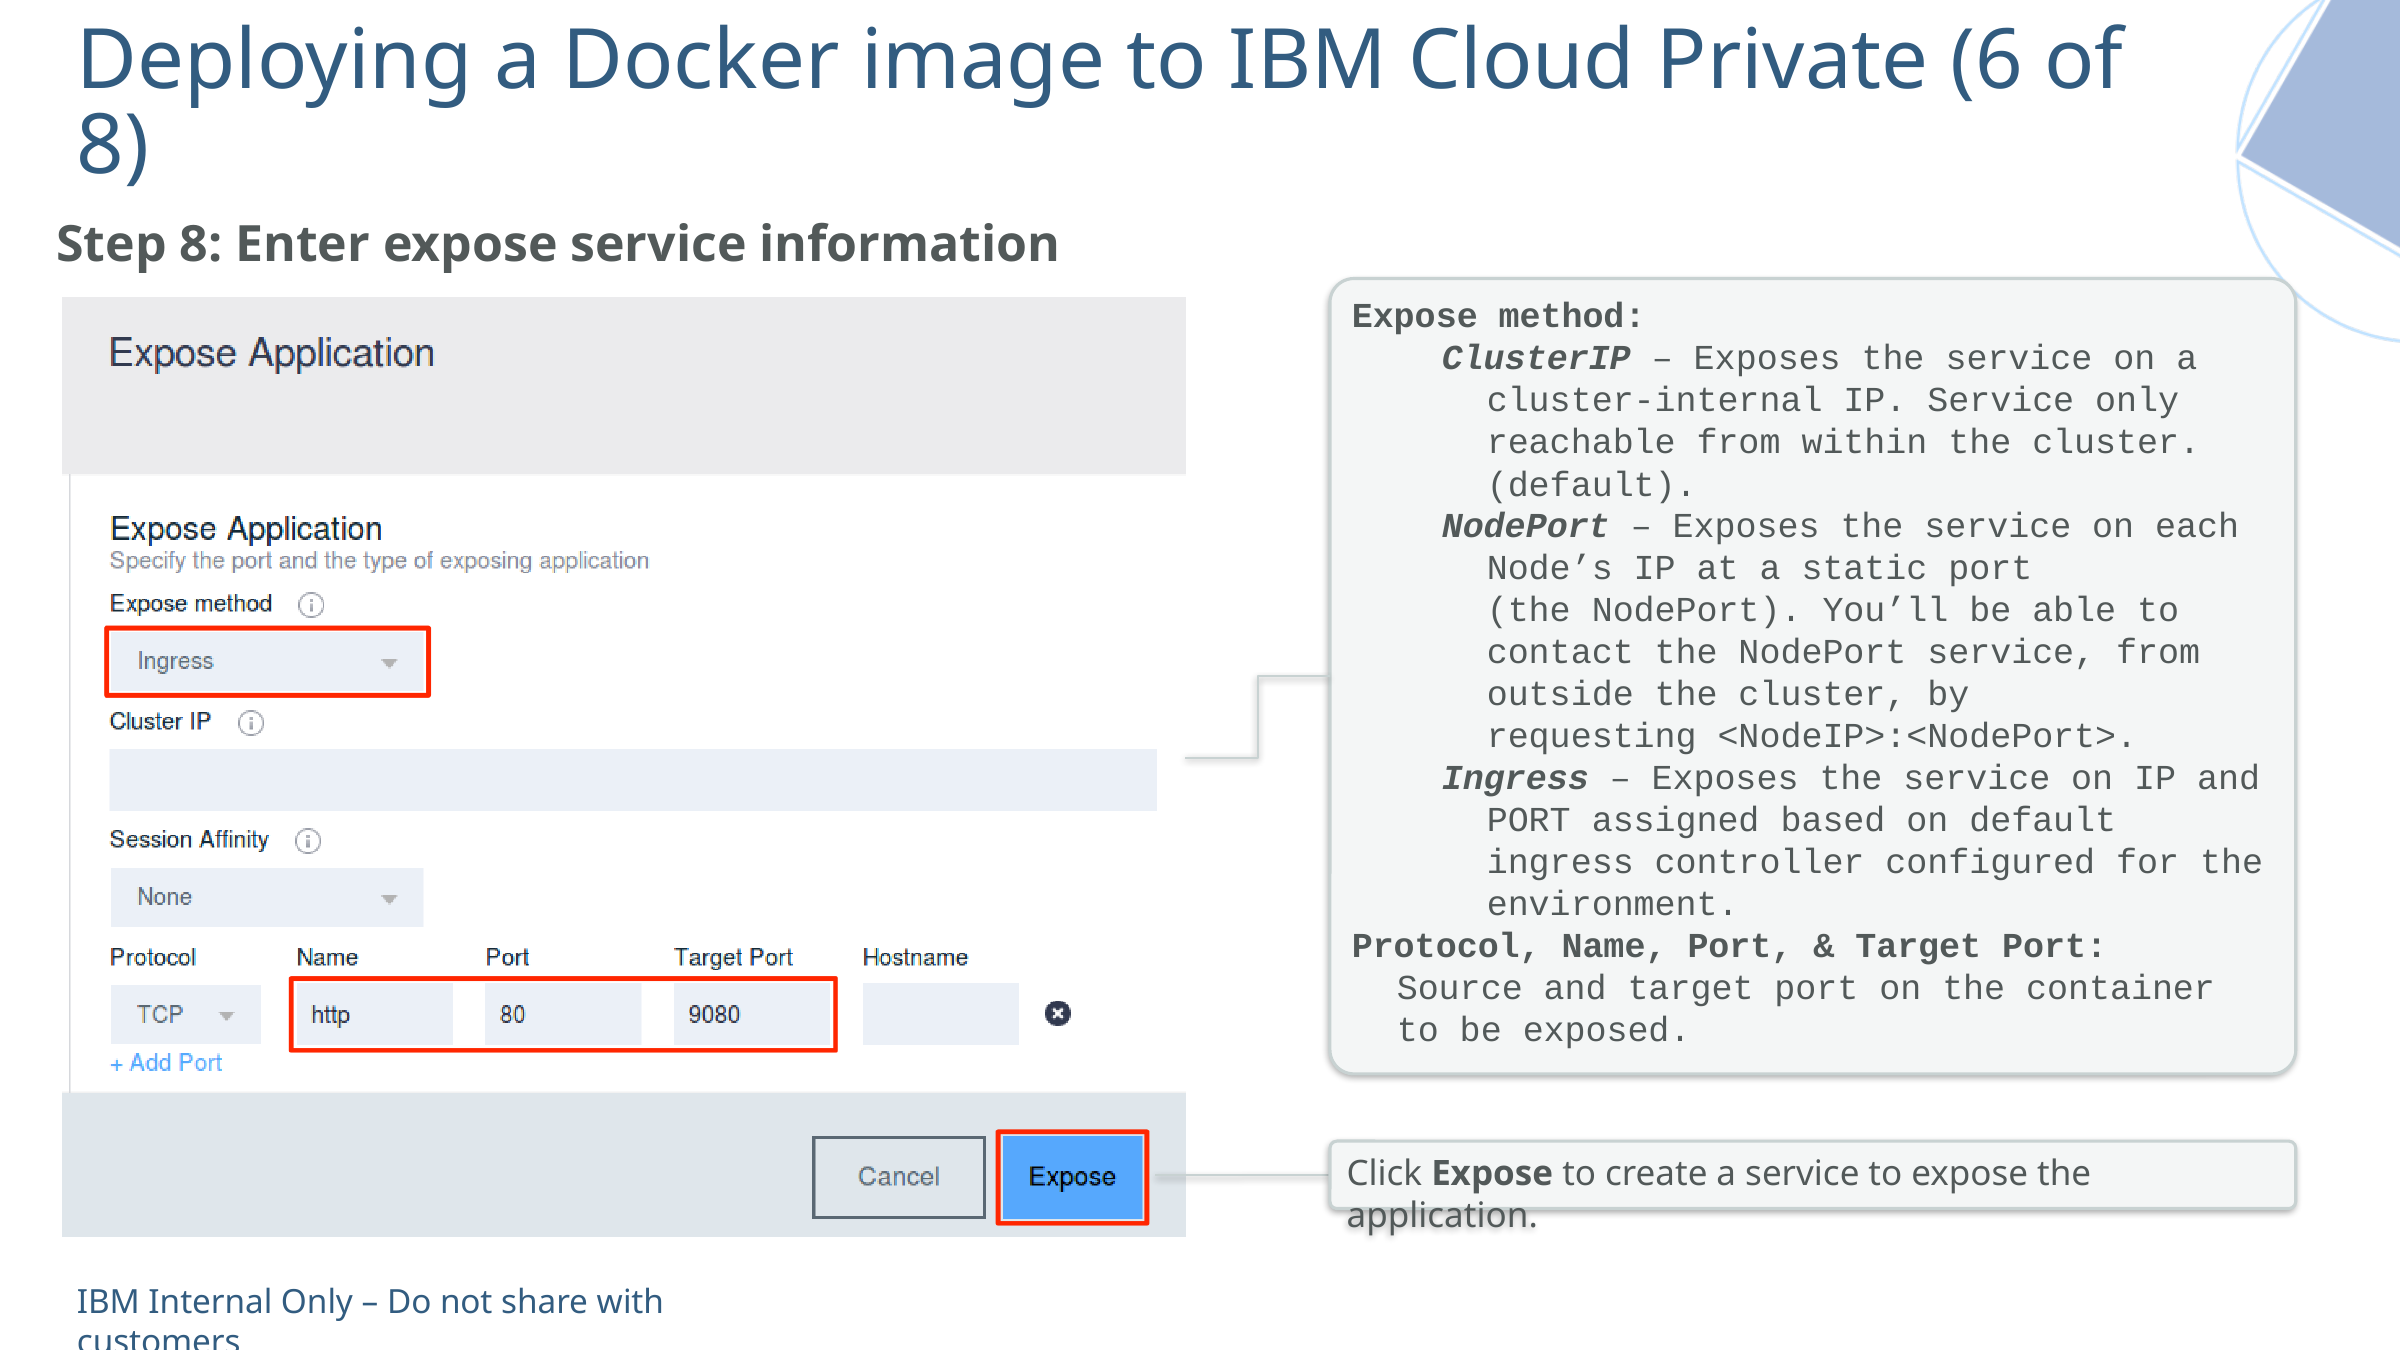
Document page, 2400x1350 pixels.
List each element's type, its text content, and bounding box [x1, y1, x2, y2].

text_box Expose method: ClusterIP – Exposes the service on a cluster-internal IP. Service only reachable from within the cluster. (default). NodePort – Exposes the service on each Node’s IP at a static port (the NodePort). You’ll be able to contact the NodePort service, from outside the cluster, by requesting <NodeIP>:<NodePort>. Ingress – Exposes the service on IP and PORT assigned based on default ingress controller configured for the environment. Protocol, Name, Port, & Target Port: Source and target port on the container to be exposed. [1329, 277, 2297, 1075]
title Deploying a Docker image to IBM Cloud Private (6 of 8) [76, 17, 2220, 191]
picture [62, 297, 1186, 1237]
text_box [1185, 676, 1331, 758]
text_box Click Expose to create a service to expose the application. [1329, 1140, 2297, 1210]
text_box Step 8: Enter expose service information [56, 211, 1061, 272]
